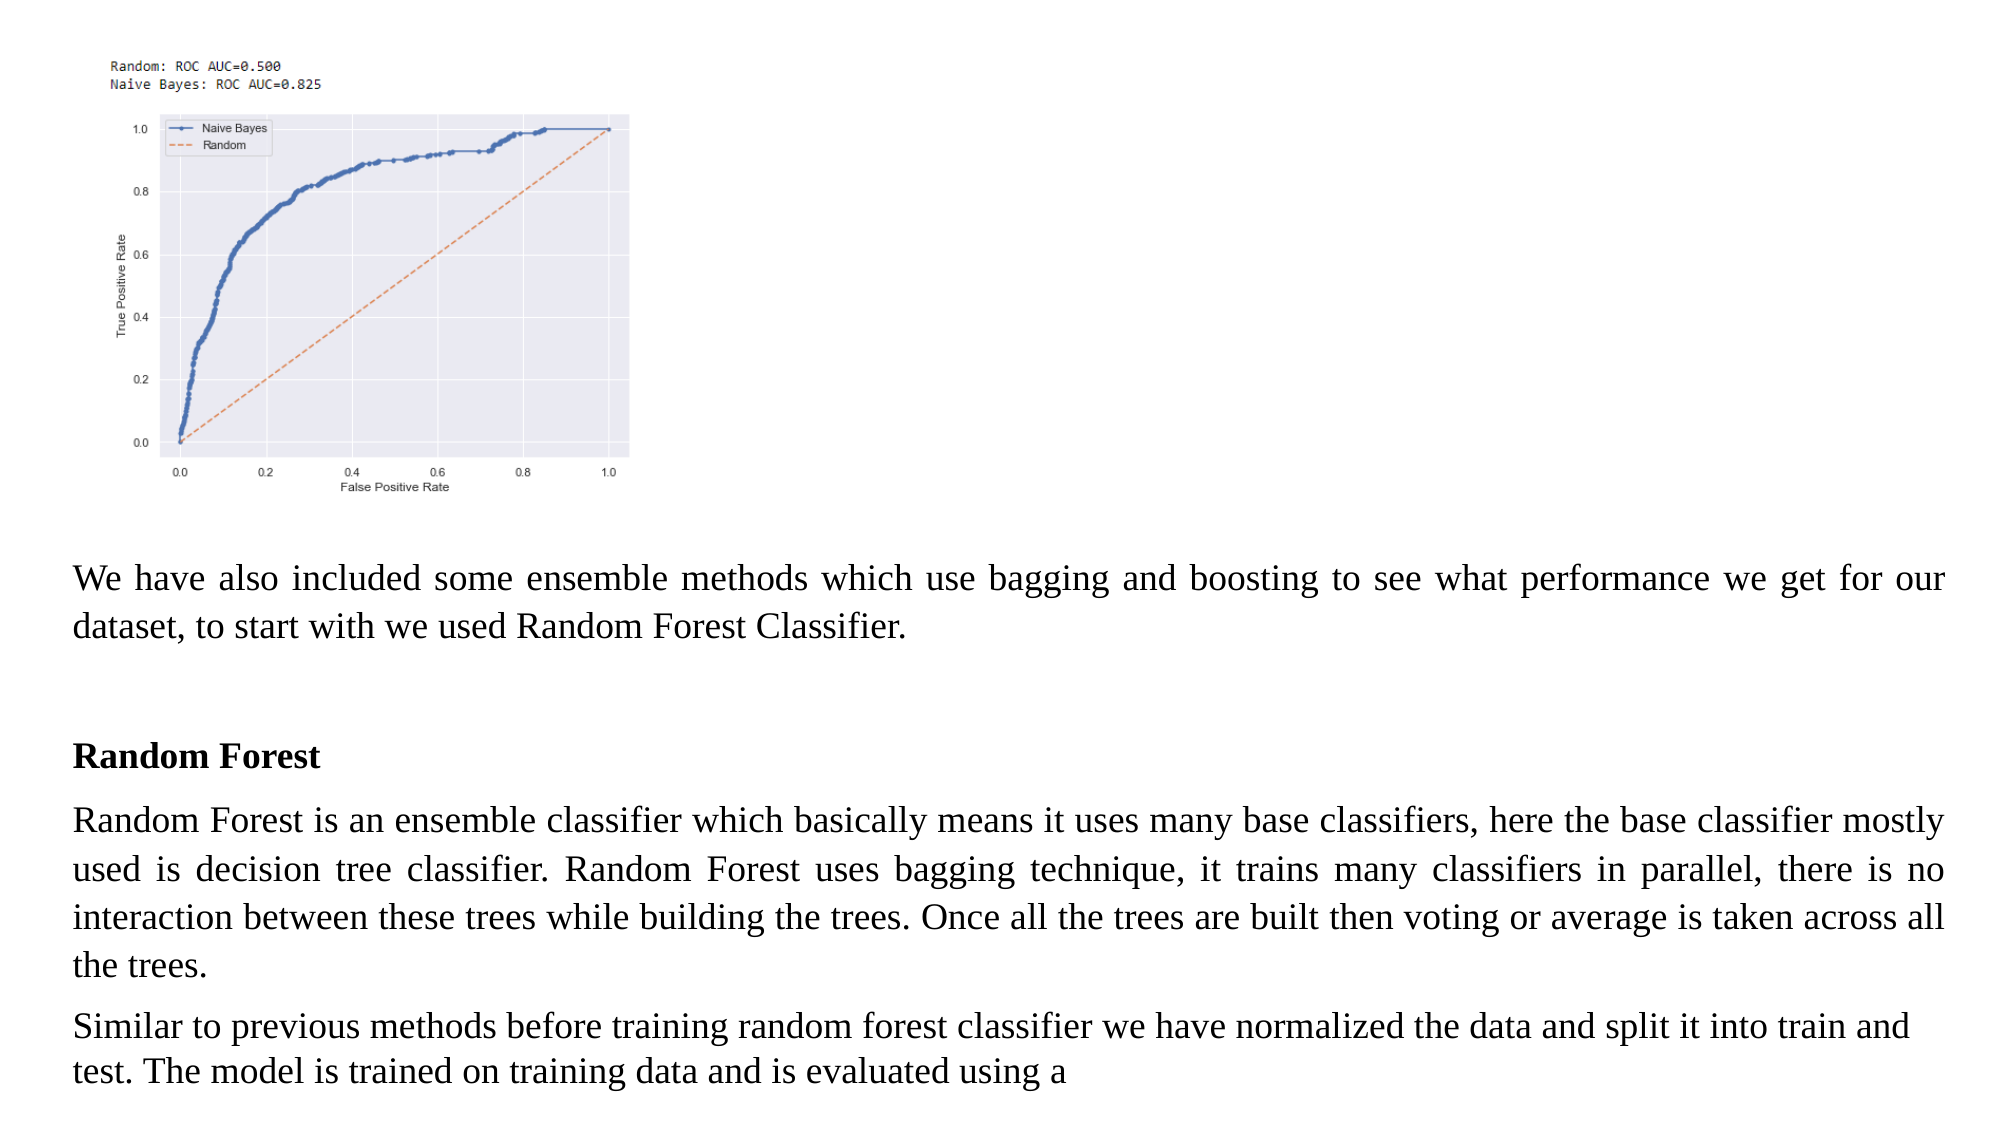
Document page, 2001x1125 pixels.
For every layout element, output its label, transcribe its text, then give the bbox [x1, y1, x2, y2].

text_box We have also included some ensemble methods which use bagging and boosting to see what performance we get for our dataset, to start with we used Random Forest Classifier. Random Forest Random Forest is an ensemble classifier which basically means it uses many base classifiers, here the base classifier mostly used is decision tree classifier. Random Forest uses bagging technique, it trains many classifiers in parallel, there is no interaction between these trees while building the trees. Once all the trees are built then voting or average is taken across all the trees. Similar to previous methods before training random forest classifier we have normalized the data and split it into train and test. The model is trained on training data and is evaluated using a [57, 92, 1963, 1099]
picture [104, 52, 754, 526]
